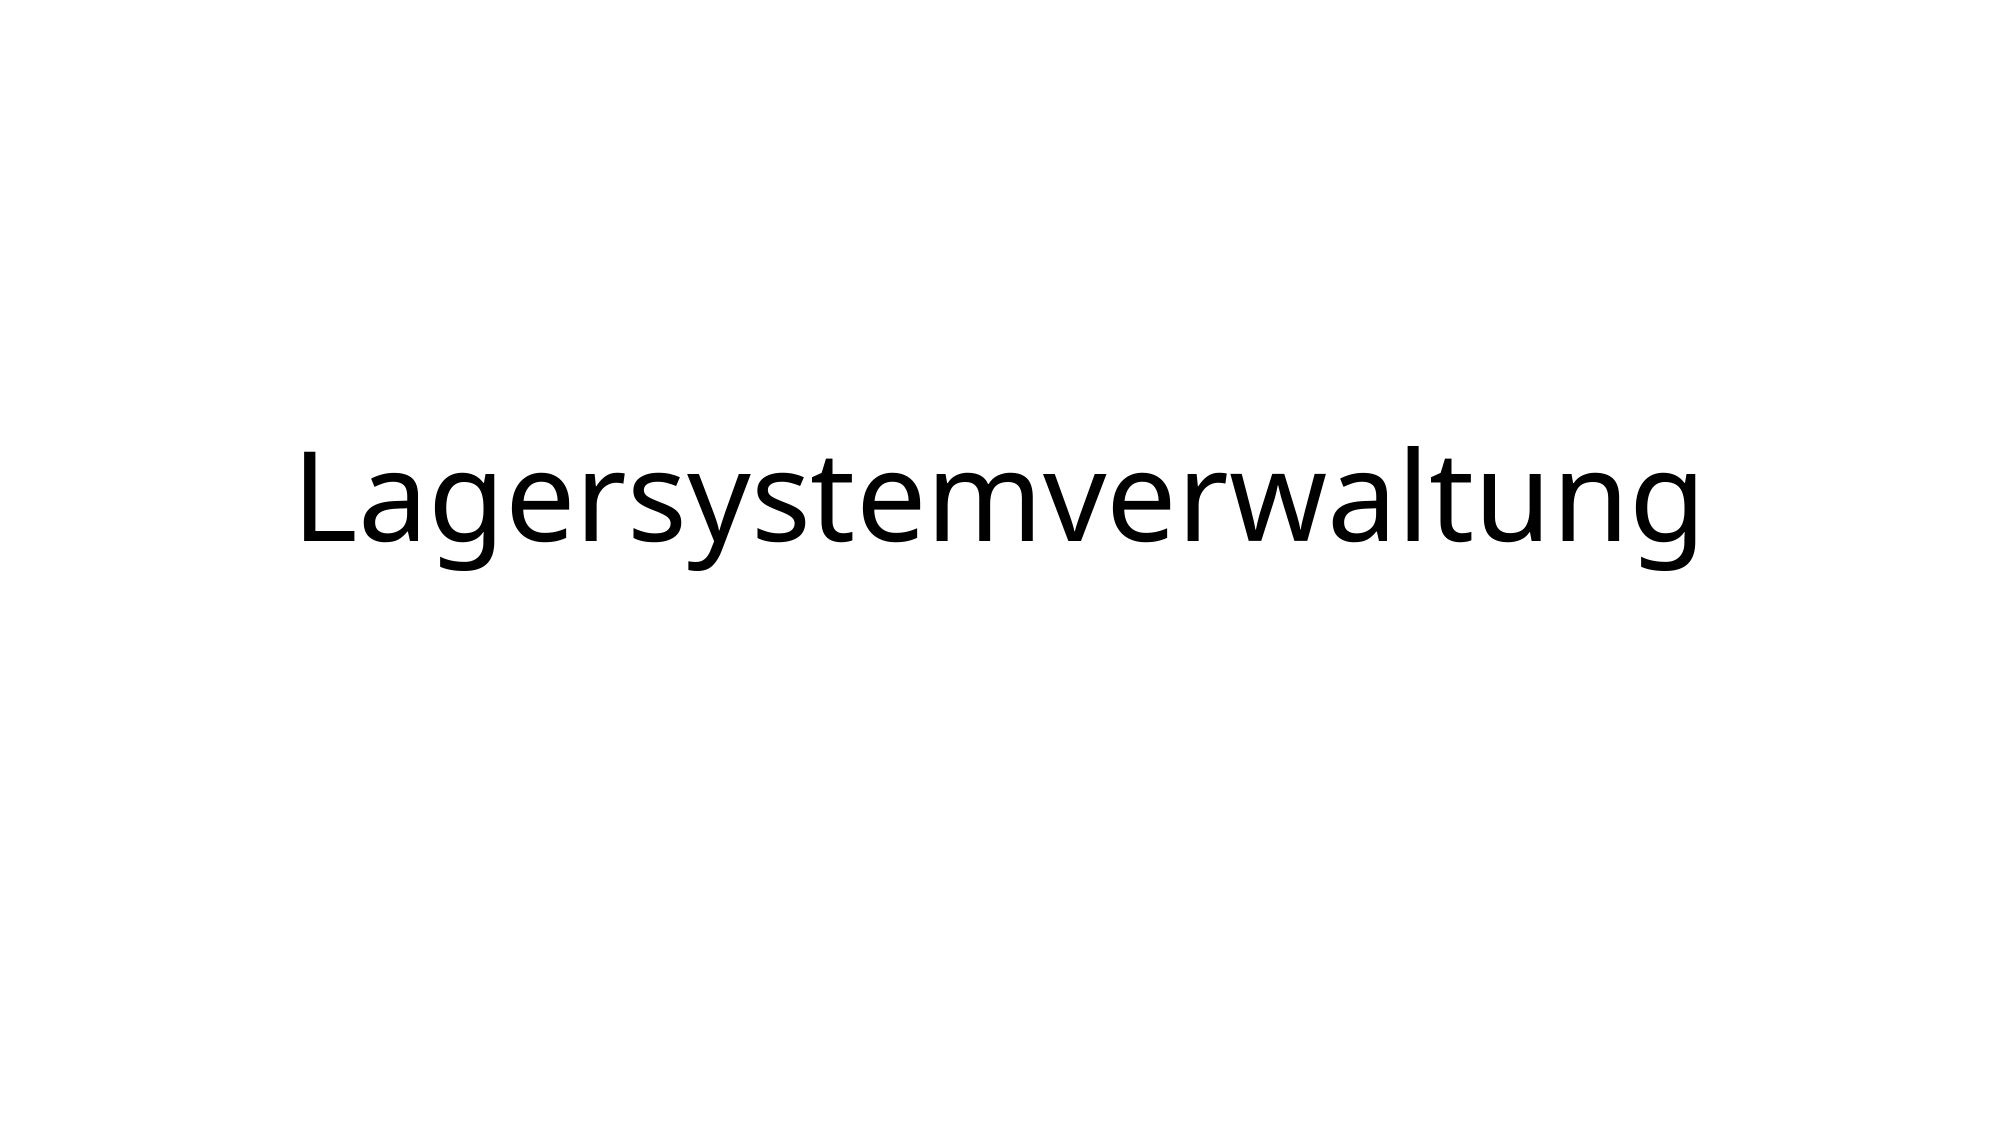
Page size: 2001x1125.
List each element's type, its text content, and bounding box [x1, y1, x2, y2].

title Lagersystemverwaltung [249, 184, 1750, 576]
